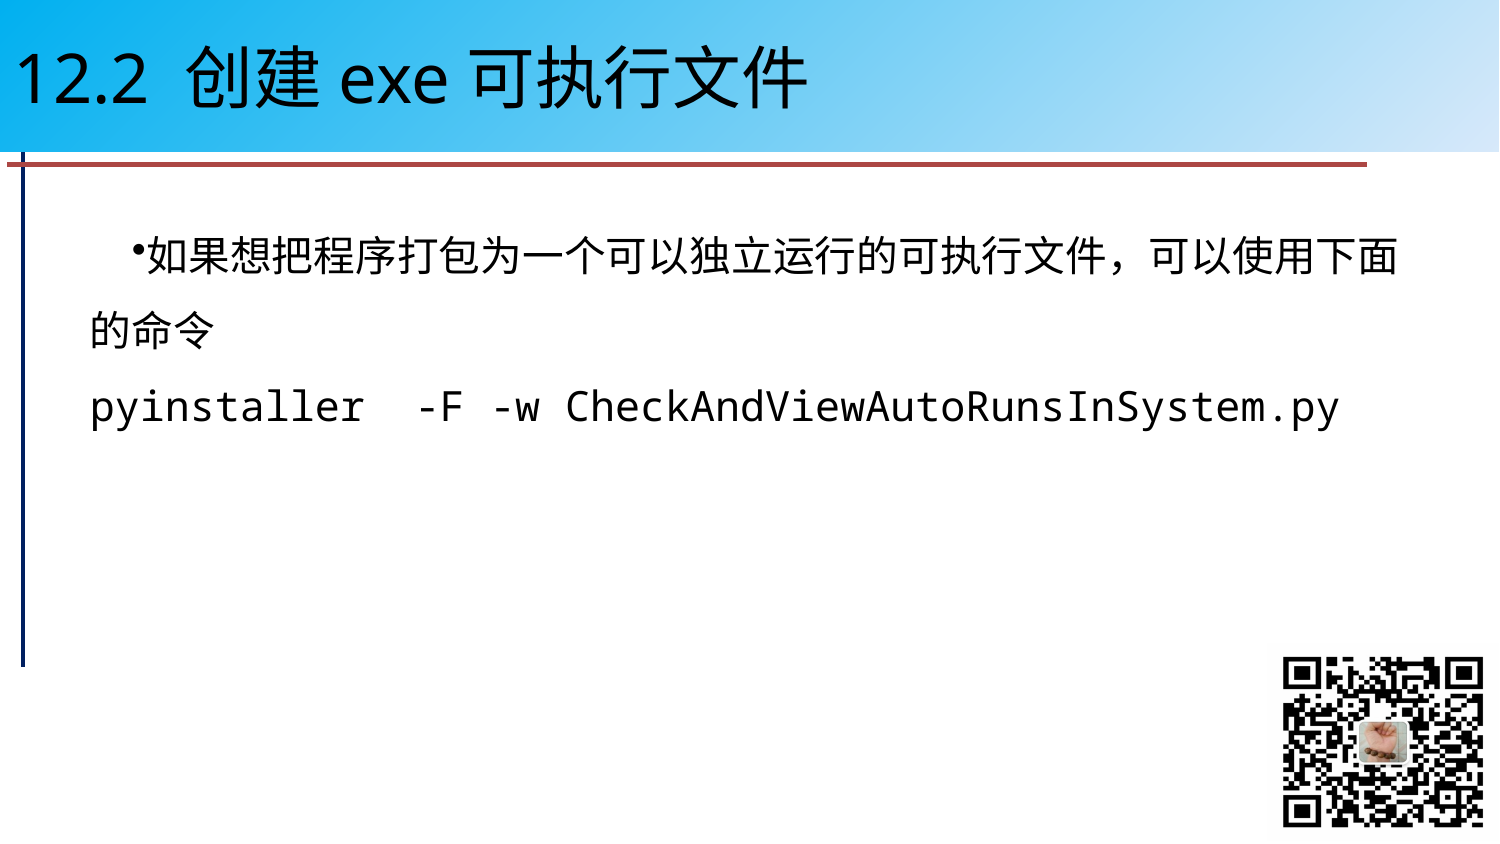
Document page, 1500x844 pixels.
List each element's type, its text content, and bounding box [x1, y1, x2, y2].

list 如果想把程序打包为一个可以独立运行的可执行文件，可以使用下面的命令 pyinstaller -F -w CheckAndViewAutoRunsInSystem.py [74, 196, 1426, 755]
picture [1267, 643, 1499, 841]
title 12.2 创建exe可执行文件 [0, 0, 1500, 152]
